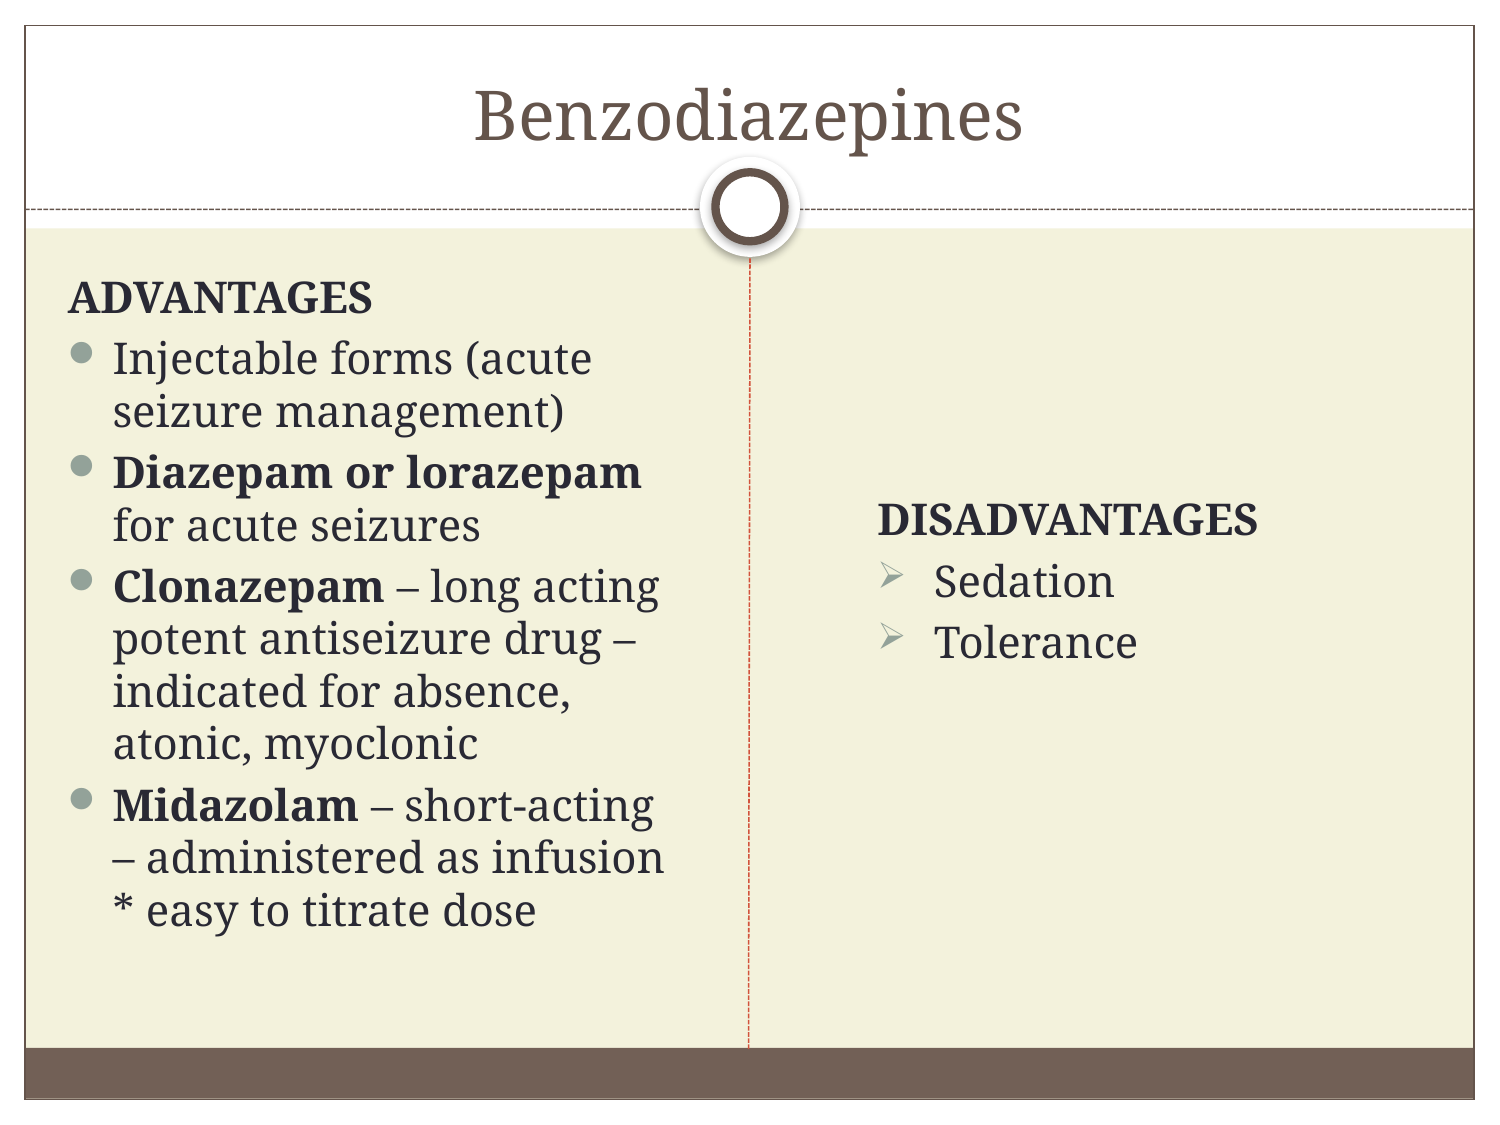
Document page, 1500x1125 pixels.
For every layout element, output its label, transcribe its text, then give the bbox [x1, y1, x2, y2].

list DISADVANTAGES Sedation Tolerance [862, 484, 1311, 696]
list ADVANTAGES Injectable forms (acute seizure management) Diazepam or lorazepam for acute seizures Clonazepam – long acting potent antiseizure drug – indicated for absence, atonic, myoclonic Midazolam – short-acting – administered as infusion * easy to titrate dose [52, 262, 701, 1013]
title Benzodiazepines [49, 37, 1450, 162]
